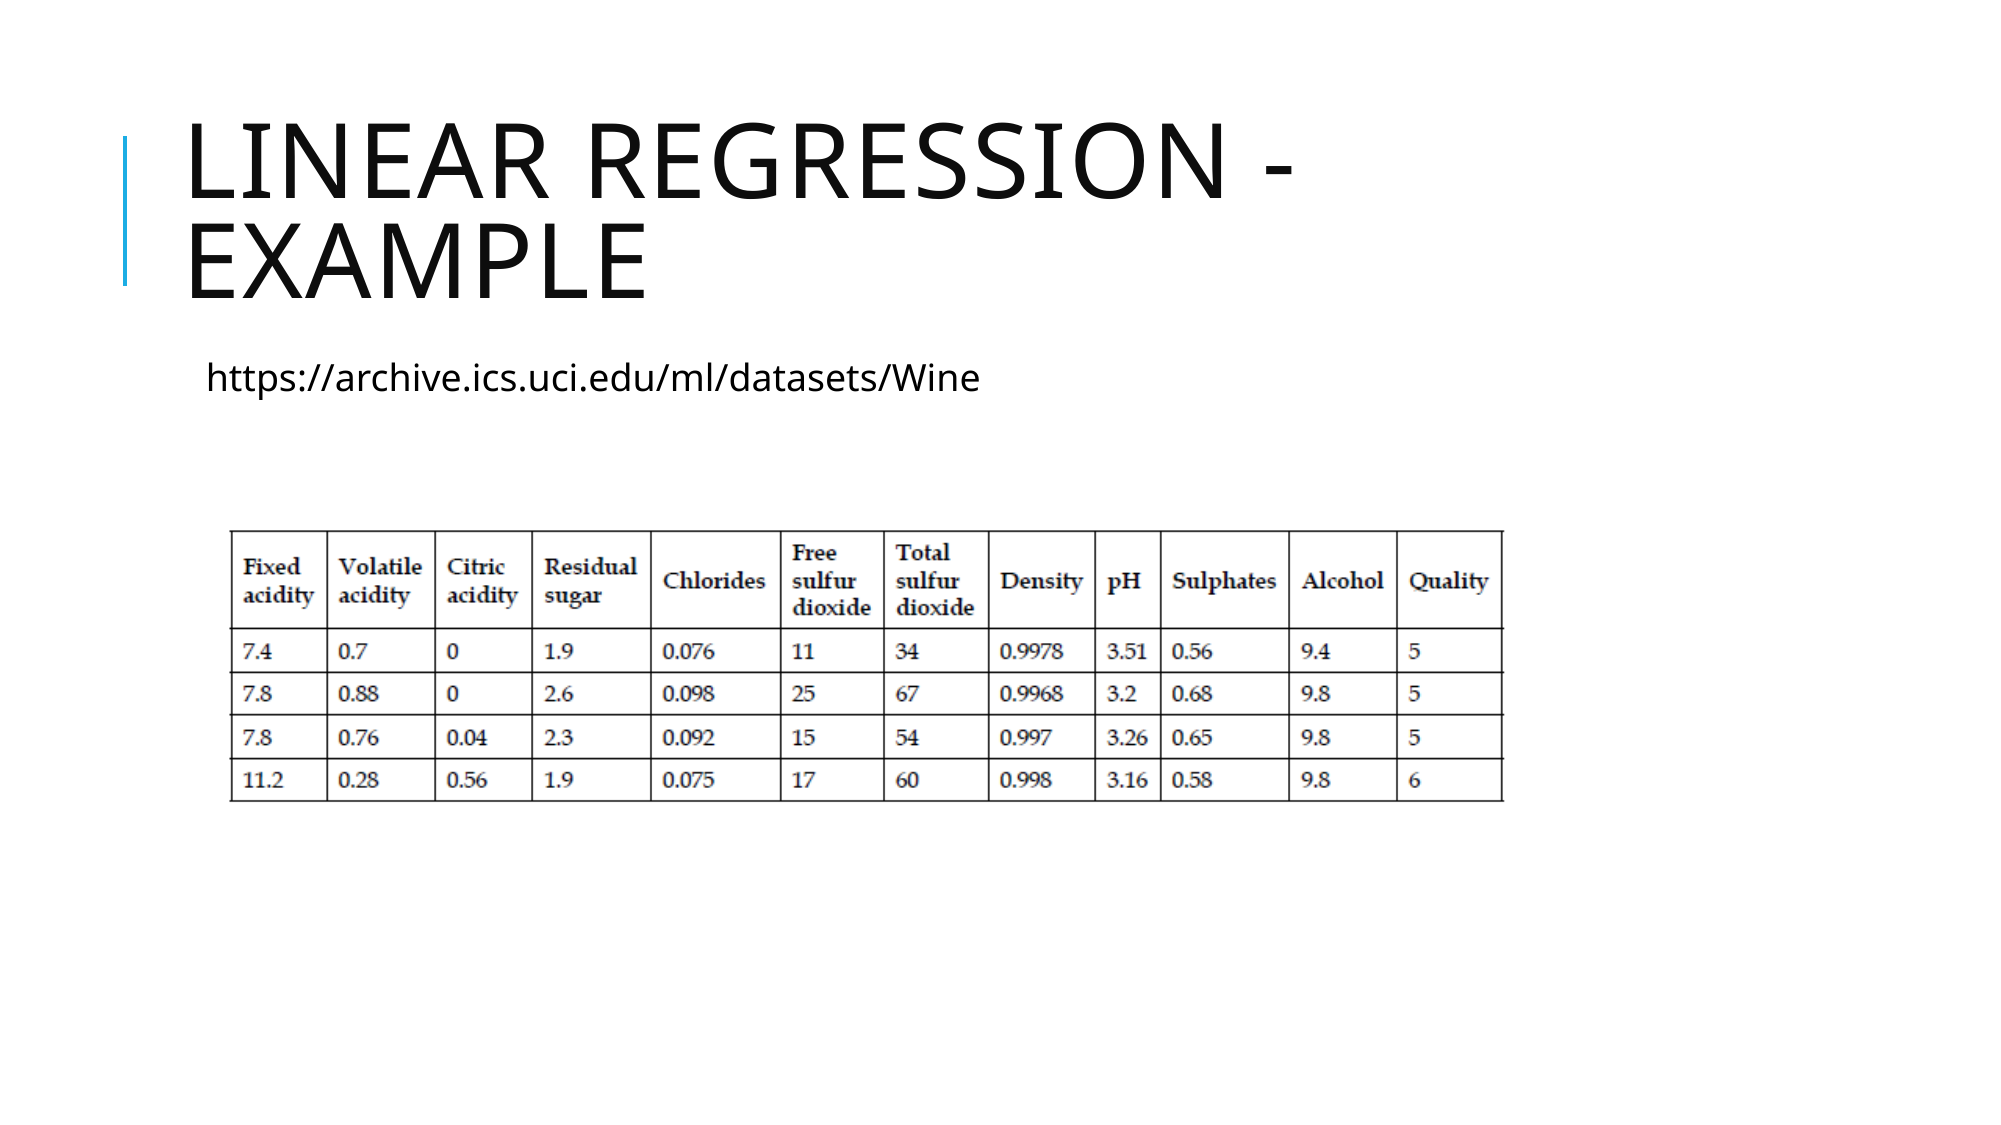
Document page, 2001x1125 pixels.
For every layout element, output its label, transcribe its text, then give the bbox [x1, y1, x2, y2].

title Linear regression - example [168, 96, 1763, 342]
picture [211, 504, 1531, 835]
text_box https://archive.ics.uci.edu/ml/datasets/Wine [191, 346, 997, 407]
